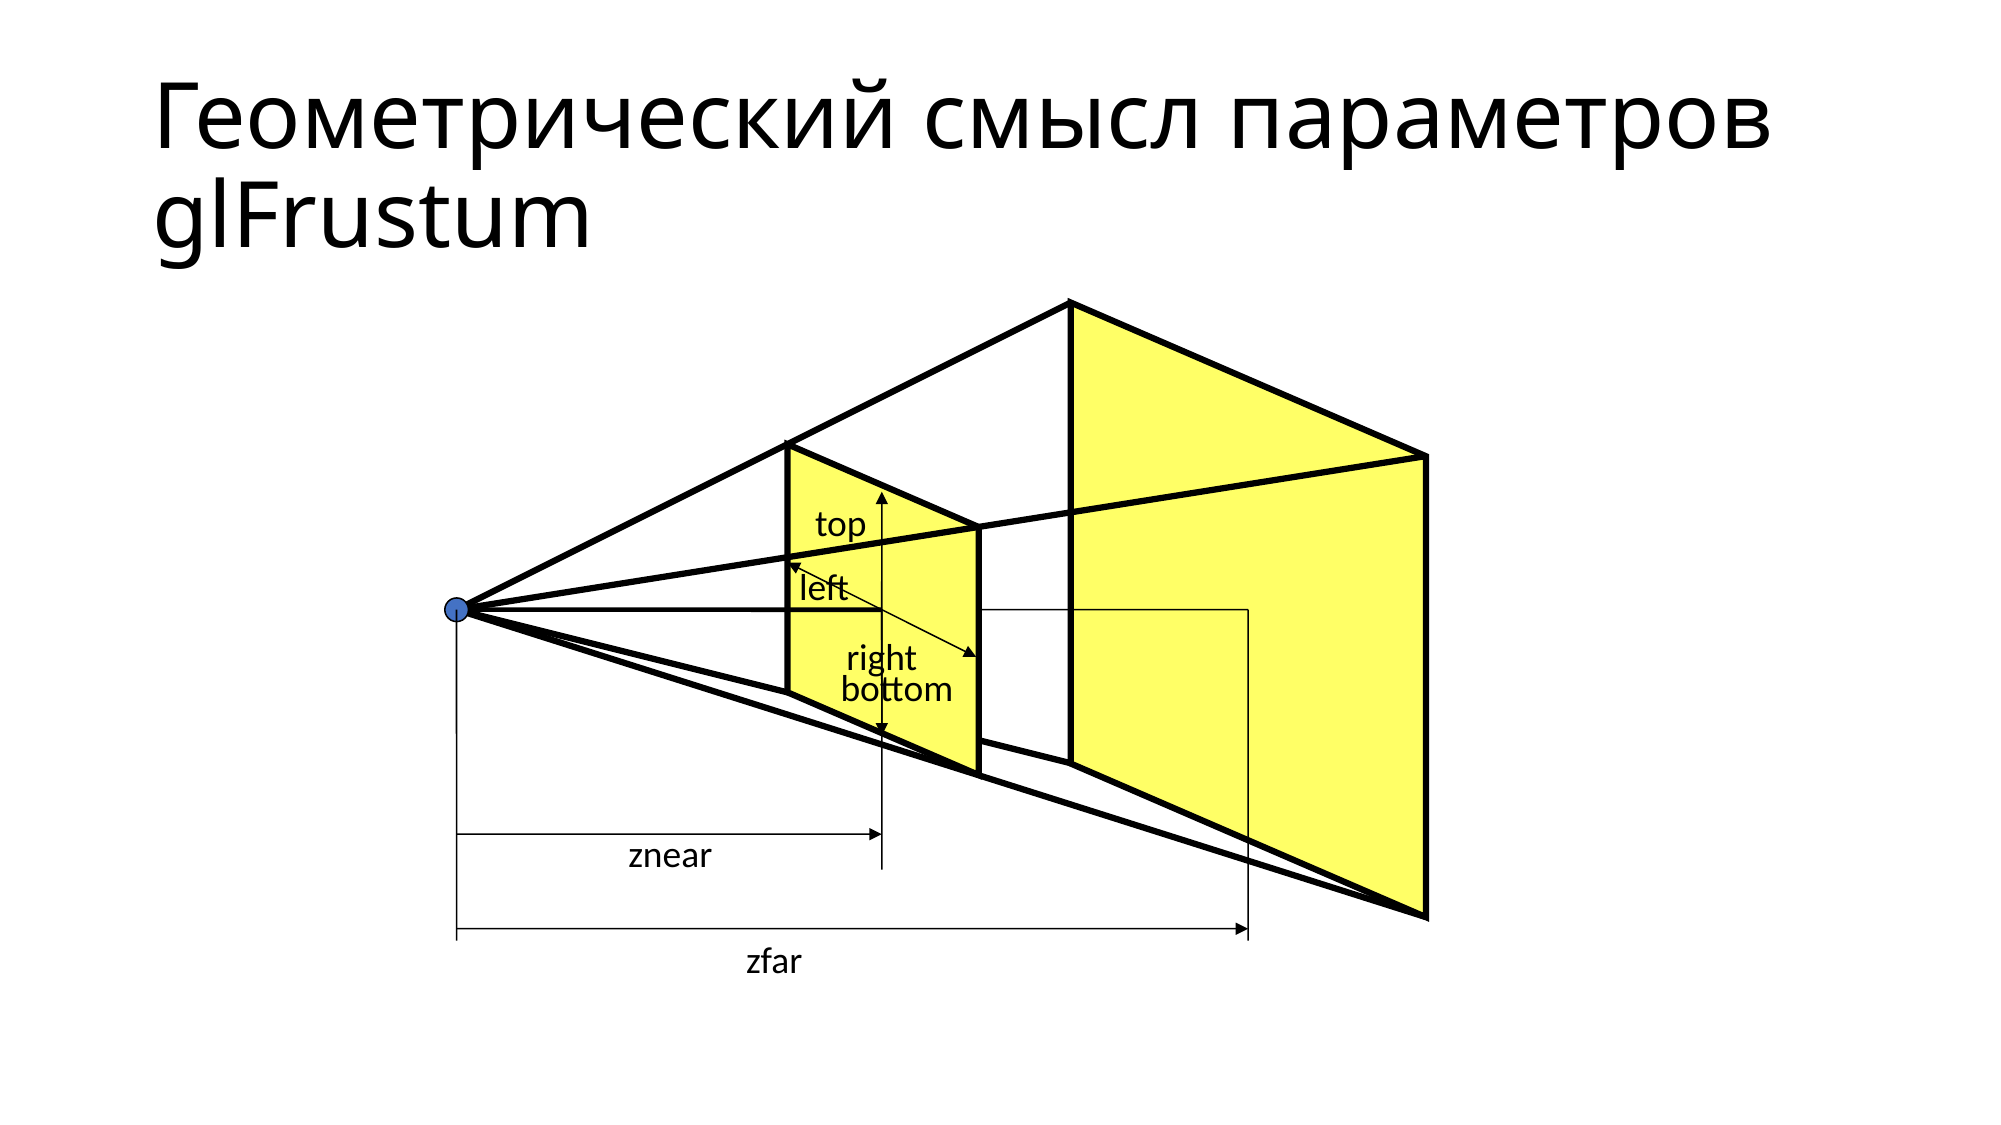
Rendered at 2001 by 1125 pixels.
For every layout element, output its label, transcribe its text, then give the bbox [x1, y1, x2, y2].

text_box [444, 597, 469, 622]
text_box [882, 492, 889, 505]
text_box [881, 609, 977, 657]
text_box [1070, 302, 1427, 918]
text_box znear [613, 822, 728, 883]
text_box zfar [731, 928, 818, 989]
text_box [728, 827, 882, 841]
text_box top [800, 491, 882, 552]
title Геометрический смысл параметров glFrustum [137, 59, 1863, 278]
text_box [818, 922, 1249, 935]
text_box [787, 444, 979, 775]
text_box [875, 717, 889, 736]
text_box bottom [825, 656, 969, 717]
text_box left [799, 562, 859, 608]
text_box [787, 562, 799, 574]
text_box right [846, 633, 929, 679]
